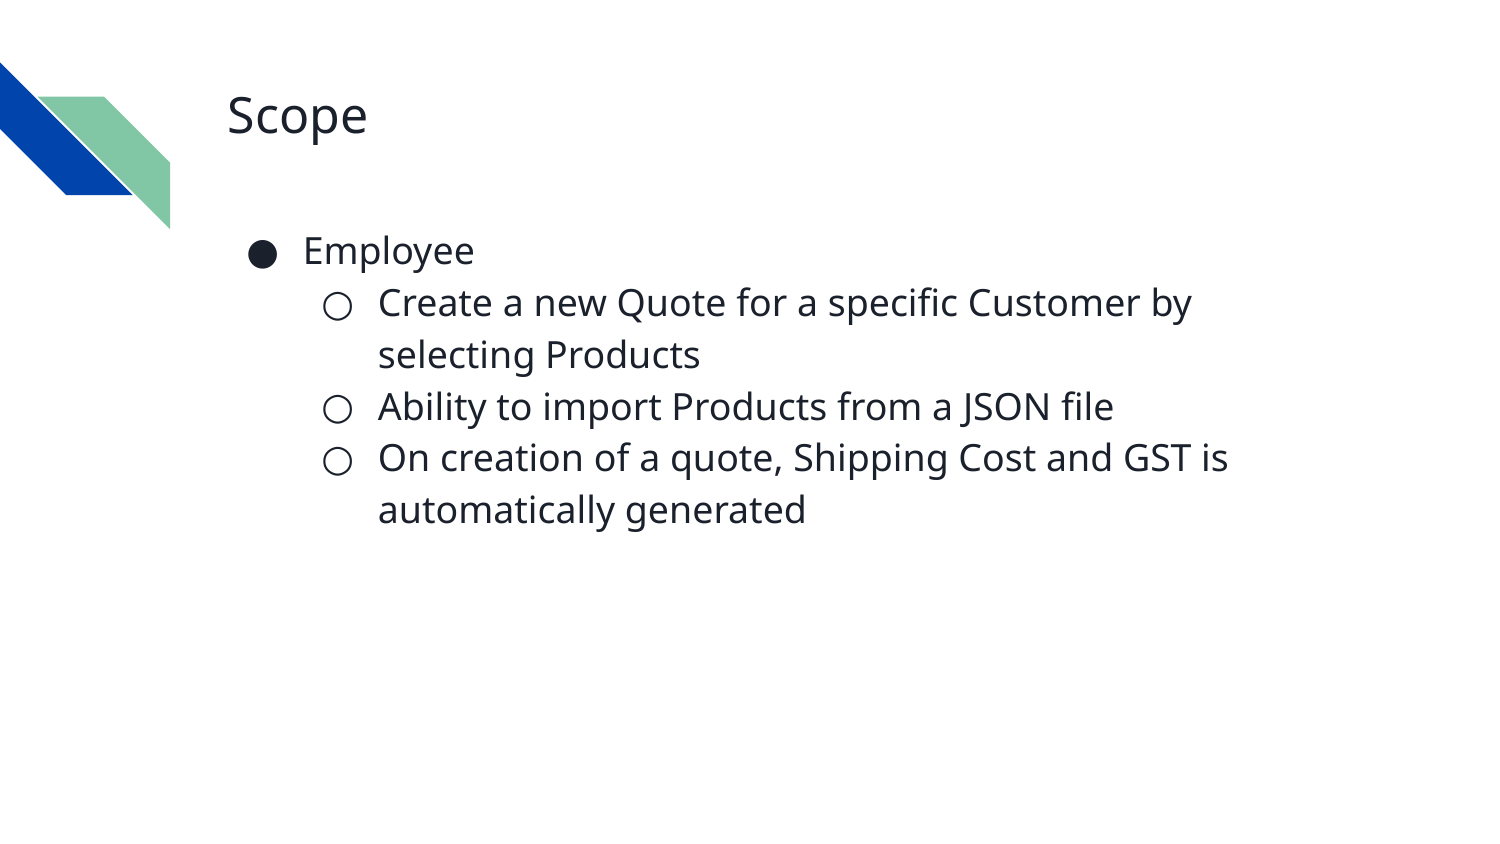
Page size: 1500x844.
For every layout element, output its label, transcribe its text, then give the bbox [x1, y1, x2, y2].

list Employee Create a new Quote for a specific Customer by selecting Products Ability to import Products from a JSON file On creation of a quote, Shipping Cost and GST is automatically generated [212, 205, 1368, 735]
title Scope [212, 64, 1368, 205]
